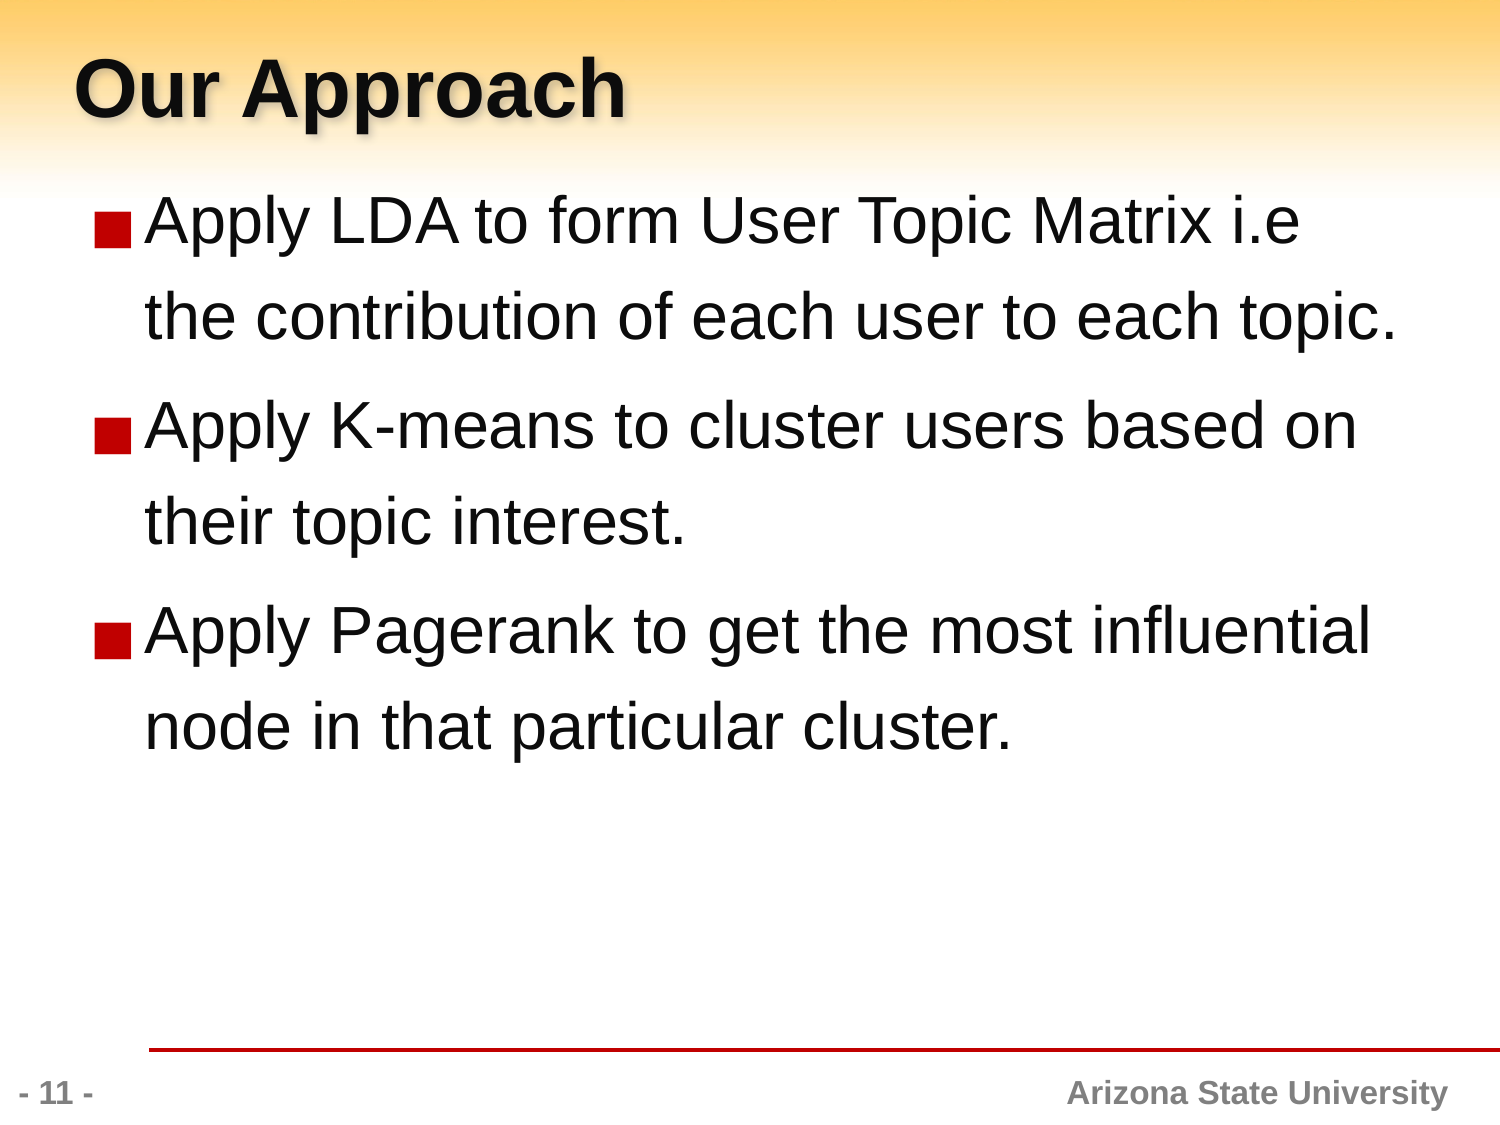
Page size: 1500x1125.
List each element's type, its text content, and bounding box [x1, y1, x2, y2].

list Apply LDA to form User Topic Matrix i.e the contribution of each user to each topic. Apply K-means to cluster users based on their topic interest. Apply Pagerank to get the most influential node in that particular cluster. [73, 153, 1424, 991]
picture [0, 0, 1500, 198]
slide_number - 11 - [0, 1064, 113, 1125]
title Our Approach [73, 18, 1424, 150]
